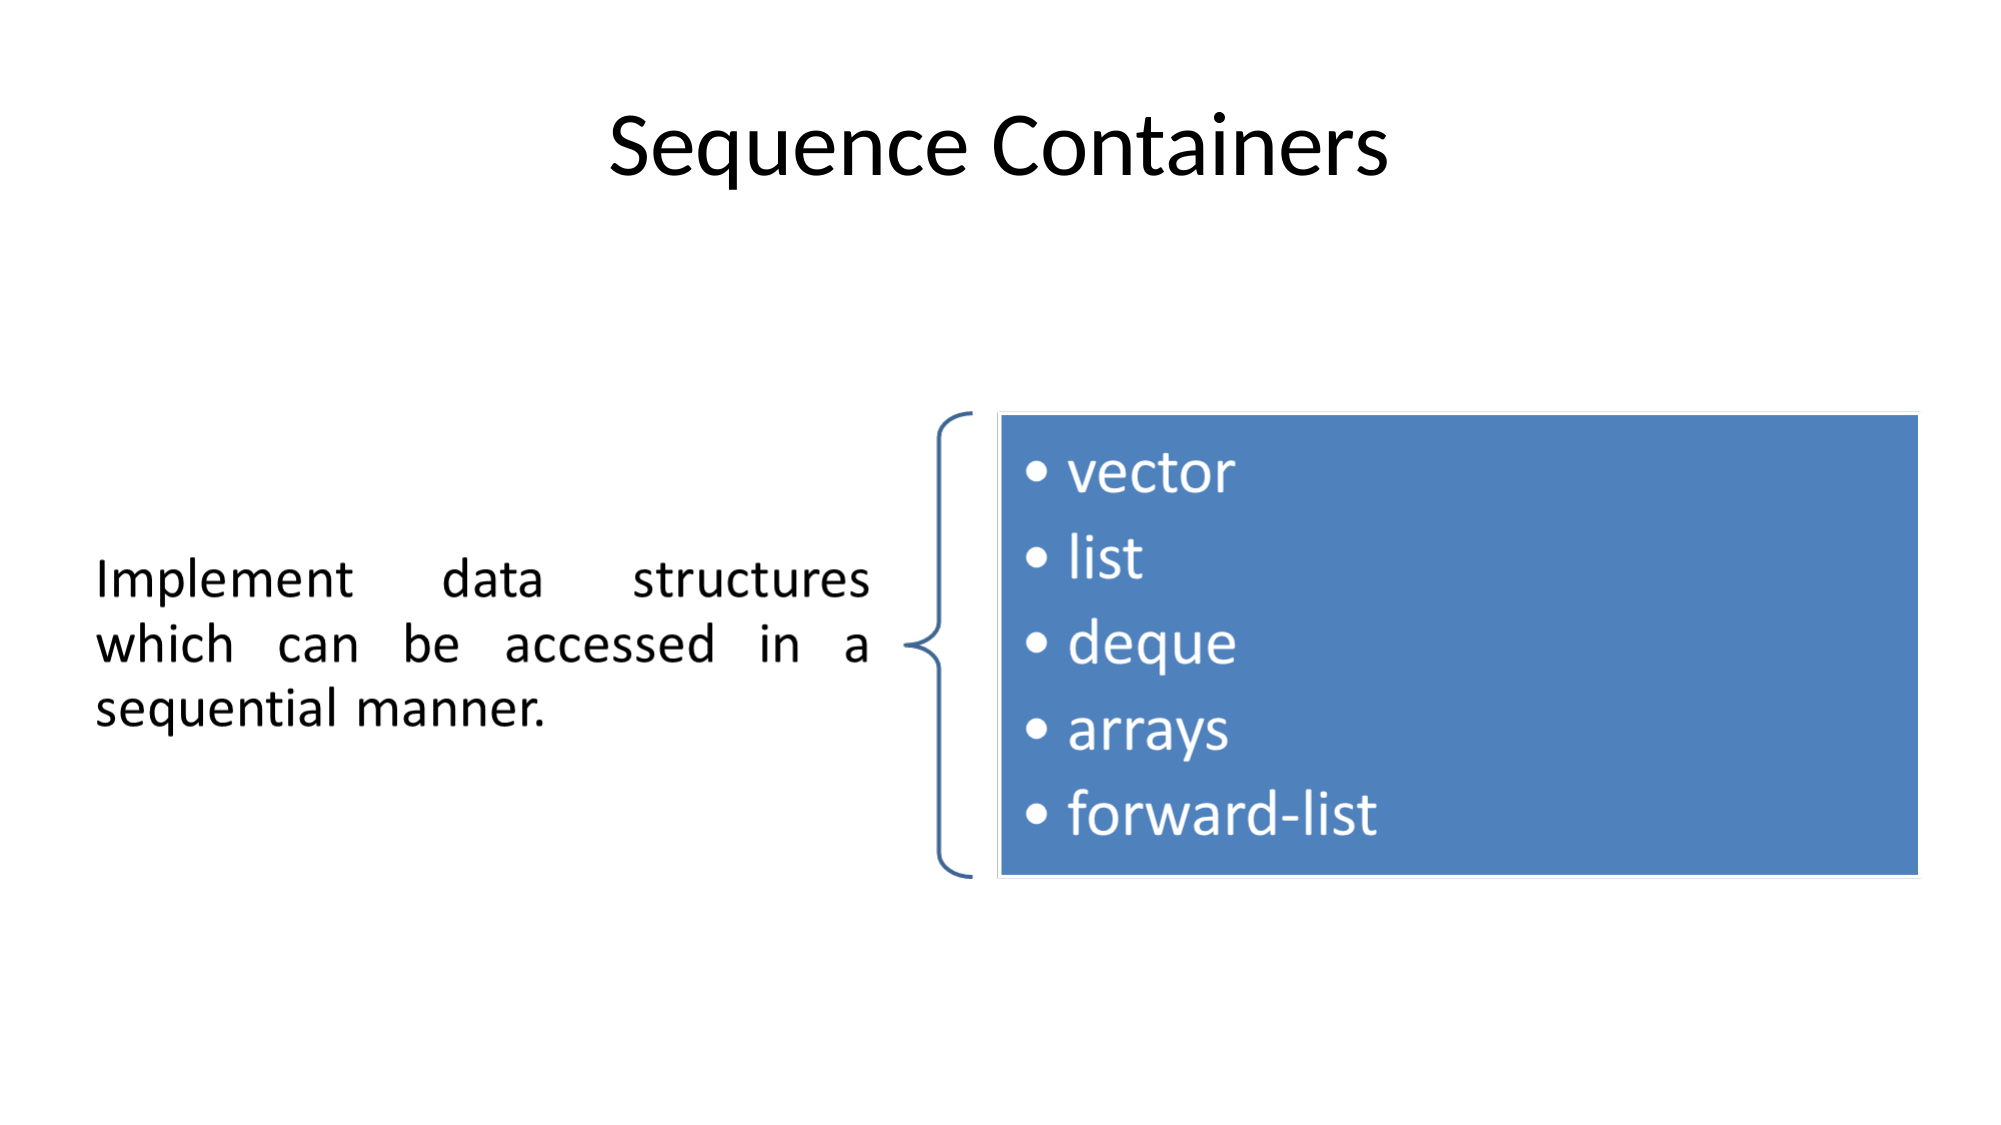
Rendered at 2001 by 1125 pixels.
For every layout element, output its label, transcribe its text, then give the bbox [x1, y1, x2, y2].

title Sequence Containers [99, 45, 1900, 233]
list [59, 341, 1922, 948]
